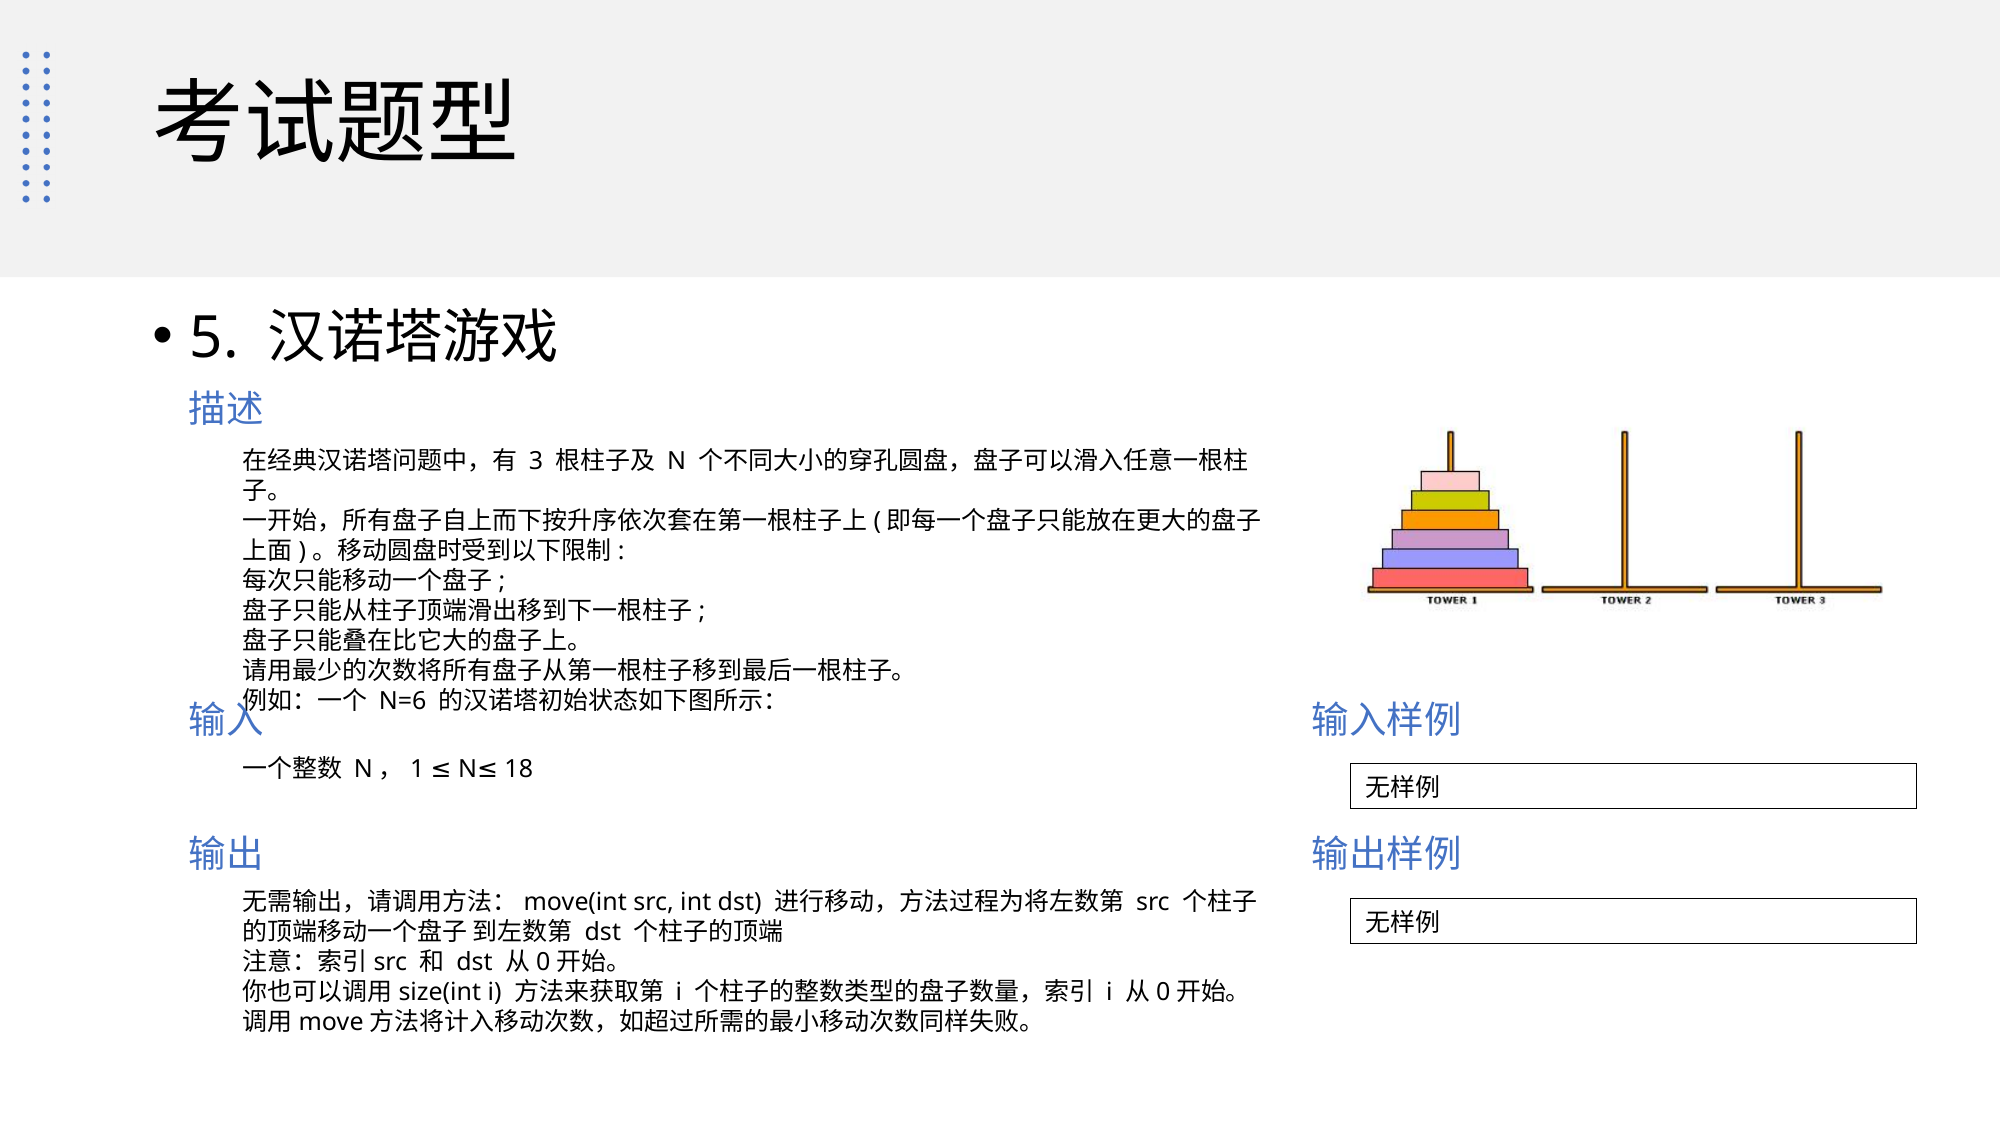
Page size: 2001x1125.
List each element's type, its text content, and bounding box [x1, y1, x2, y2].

list 5. 汉诺塔游戏 [137, 299, 1863, 386]
text_box 输入样例 [1296, 688, 1553, 749]
text_box 无样例 [1350, 763, 1917, 809]
picture [1341, 408, 1902, 626]
text_box 描述 [174, 377, 430, 438]
picture [17, 43, 56, 209]
text_box 无样例 [1350, 898, 1917, 944]
title 考试题型 [137, 17, 1863, 235]
text_box 输出样例 [1296, 822, 1553, 883]
text_box 无需输出，请调用方法：move(int src, int dst) 进行移动，方法过程为将左数第 src 个柱子的顶端移动一个盘子 到左数第 dst 个柱子的顶端 注意：索引src 和 dst 从0开始。 你也可以调用size(int i) 方法来获取第 i 个柱子的整数类型的盘子数量，索引 i 从0开始。 调用move方法将计入移动次数，如超过所需的最小移动次数同样失败。 [227, 878, 1289, 1043]
text_box 输入 [174, 688, 430, 749]
text_box 在经典汉诺塔问题中，有 3 根柱子及 N 个不同大小的穿孔圆盘，盘子可以滑入任意一根柱子。 一开始，所有盘子自上而下按升序依次套在第一根柱子上(即每一个盘子只能放在更大的盘子上面)。移动圆盘时受到以下限制: 每次只能移动一个盘子; 盘子只能从柱子顶端滑出移到下一根柱子; 盘子只能叠在比它大的盘子上。 请用最少的次数将所有盘子从第一根柱子移到最后一根柱子。 例如：一个 N=6 的汉诺塔初始状态如下图所示： [227, 437, 1289, 722]
text_box 输出 [174, 822, 430, 883]
text_box 一个整数 N，1 ≤ N≤ 18 [227, 745, 1289, 790]
